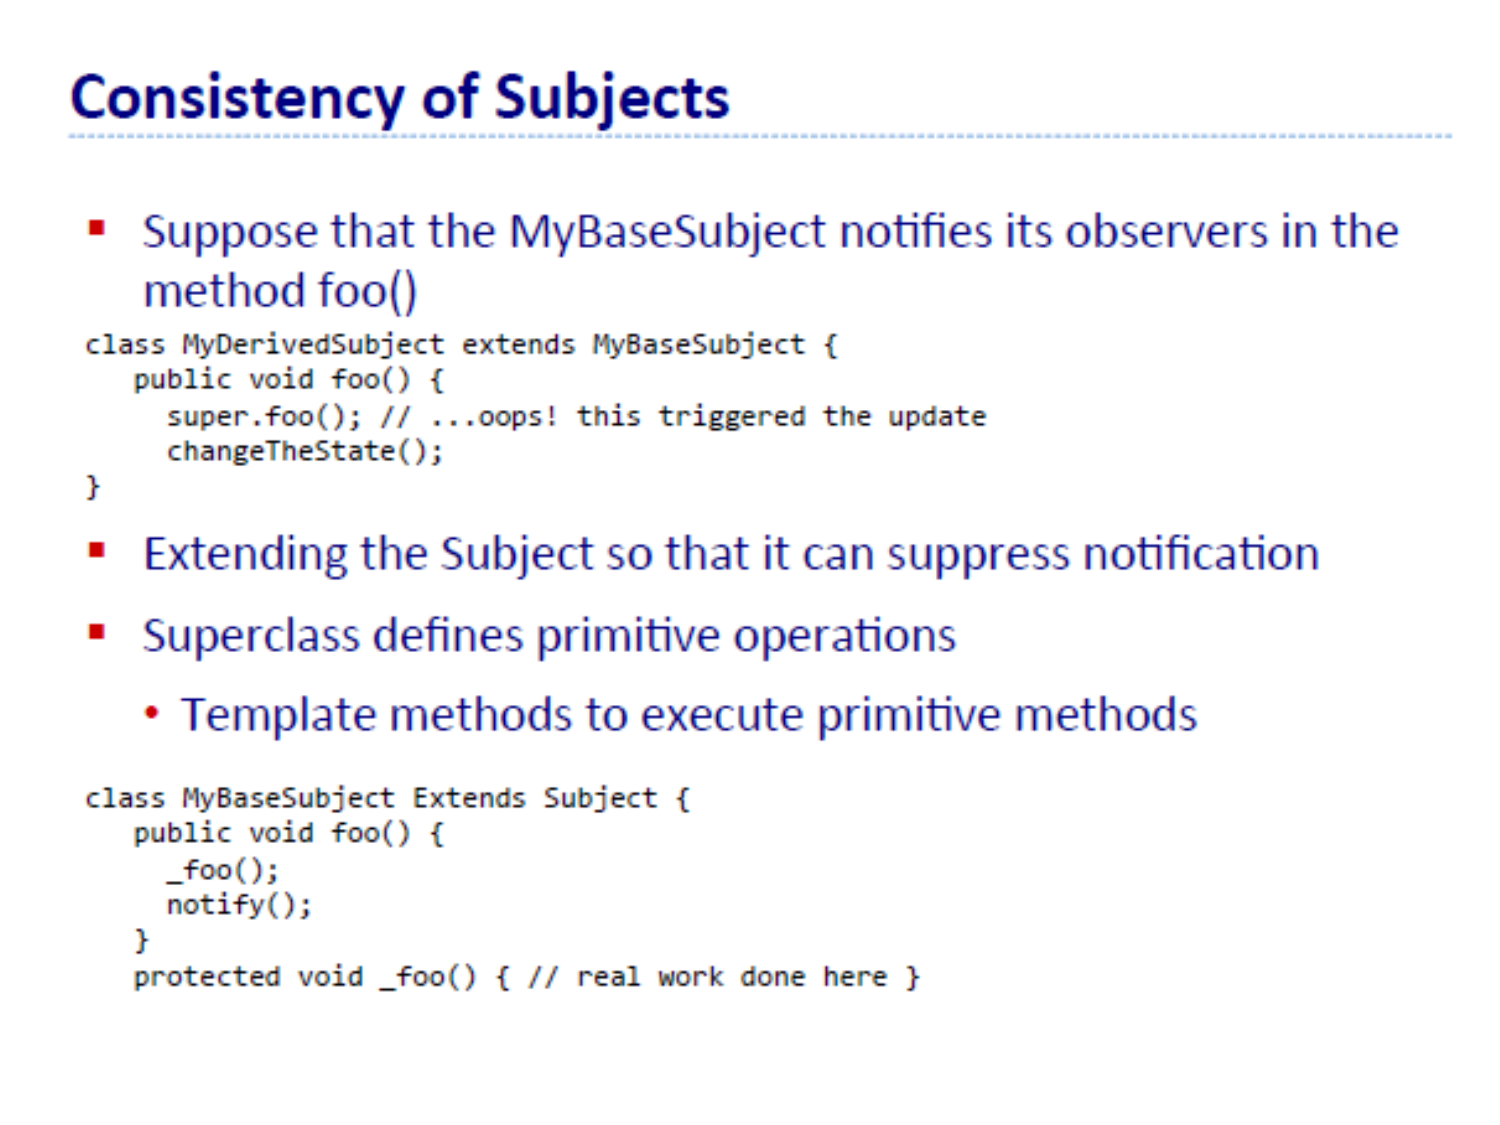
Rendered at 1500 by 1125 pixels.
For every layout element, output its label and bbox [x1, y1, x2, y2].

picture [21, 62, 1476, 1061]
